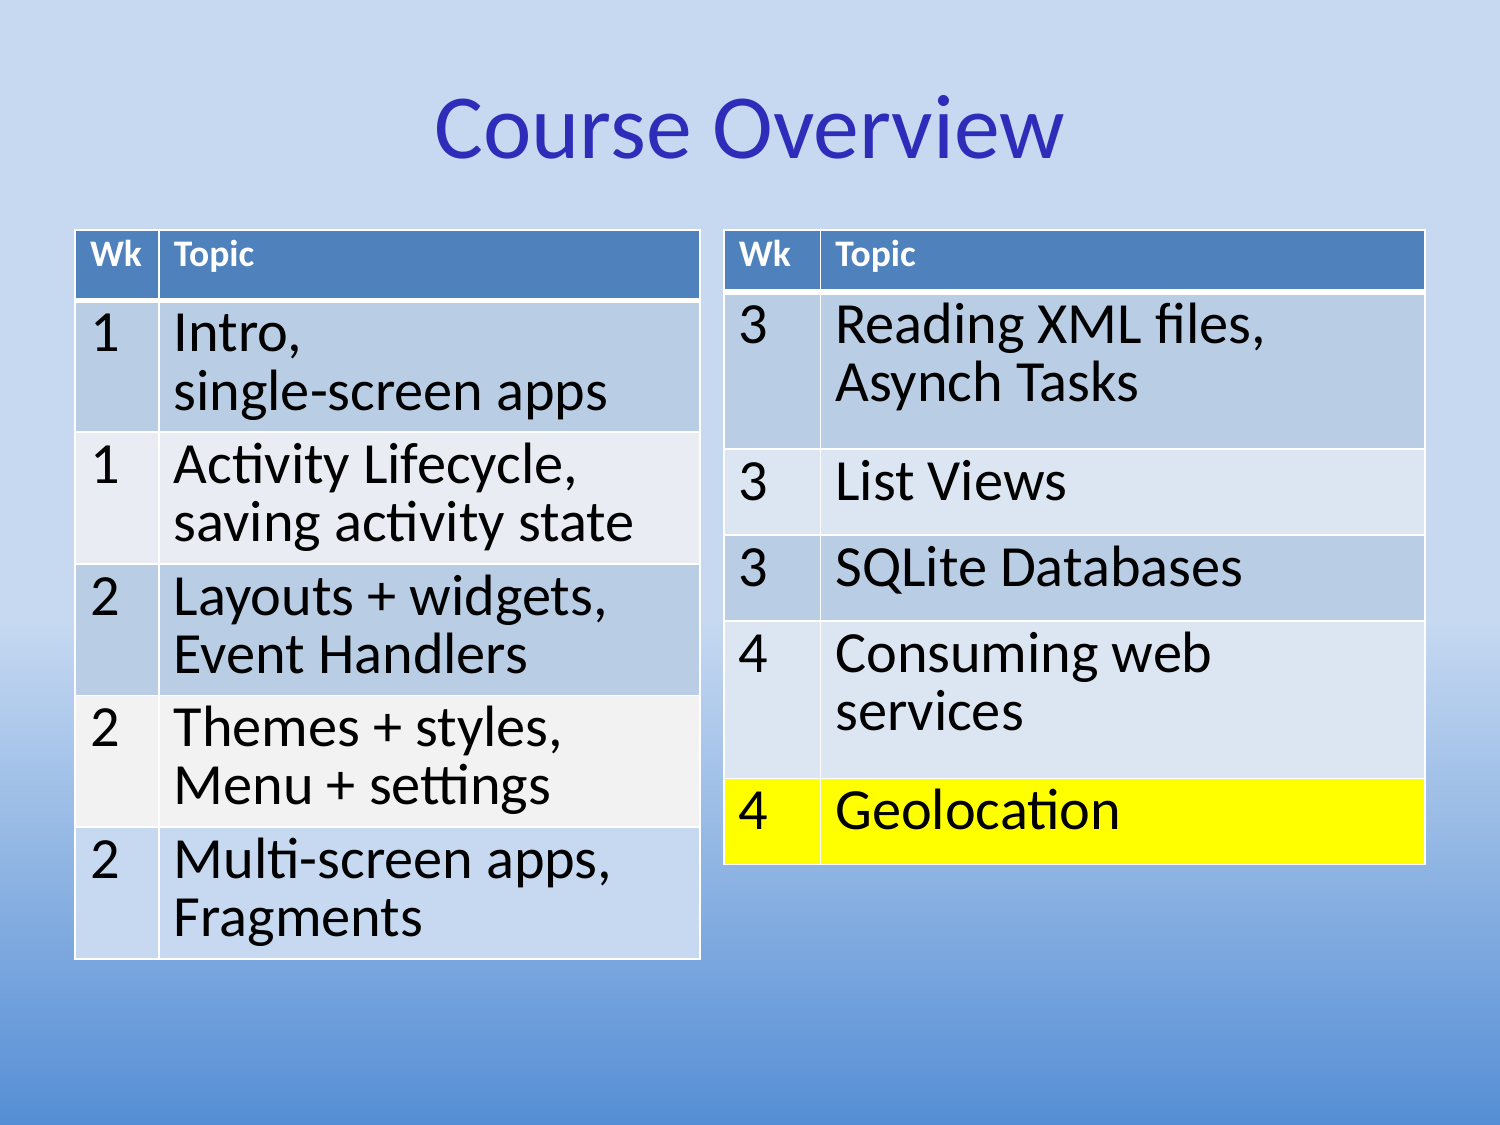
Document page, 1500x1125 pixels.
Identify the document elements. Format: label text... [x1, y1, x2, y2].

table_header Topic [160, 231, 699, 298]
table_cell 2 [76, 565, 158, 695]
table_cell Reading XML files, Asynch Tasks [821, 295, 1424, 448]
table_cell List Views [821, 450, 1424, 534]
table_cell 4 [725, 779, 820, 864]
table_cell Layouts + widgets, Event Handlers [160, 565, 699, 695]
table_header Wk [76, 231, 158, 298]
table_cell Themes + styles, Menu + settings [160, 696, 699, 826]
table_cell SQLite Databases [821, 536, 1424, 620]
table_cell Geolocation [821, 779, 1424, 864]
table_cell 3 [725, 450, 820, 534]
table_cell Multi-screen apps, Fragments [160, 828, 699, 958]
table_cell 3 [725, 295, 820, 448]
table_cell 1 [76, 303, 158, 431]
table_cell Consuming web services [821, 622, 1424, 778]
table_cell 1 [76, 433, 158, 563]
table_header Topic [821, 231, 1424, 289]
table_cell 2 [76, 828, 158, 958]
table_cell Activity Lifecycle, saving activity state [160, 433, 699, 563]
table_cell Intro, single-screen apps [160, 303, 699, 431]
title Course Overview [75, 45, 1425, 199]
table_cell 3 [725, 536, 820, 620]
table_cell 2 [76, 696, 158, 826]
table_header Wk [725, 231, 820, 289]
table_cell 4 [725, 622, 820, 778]
